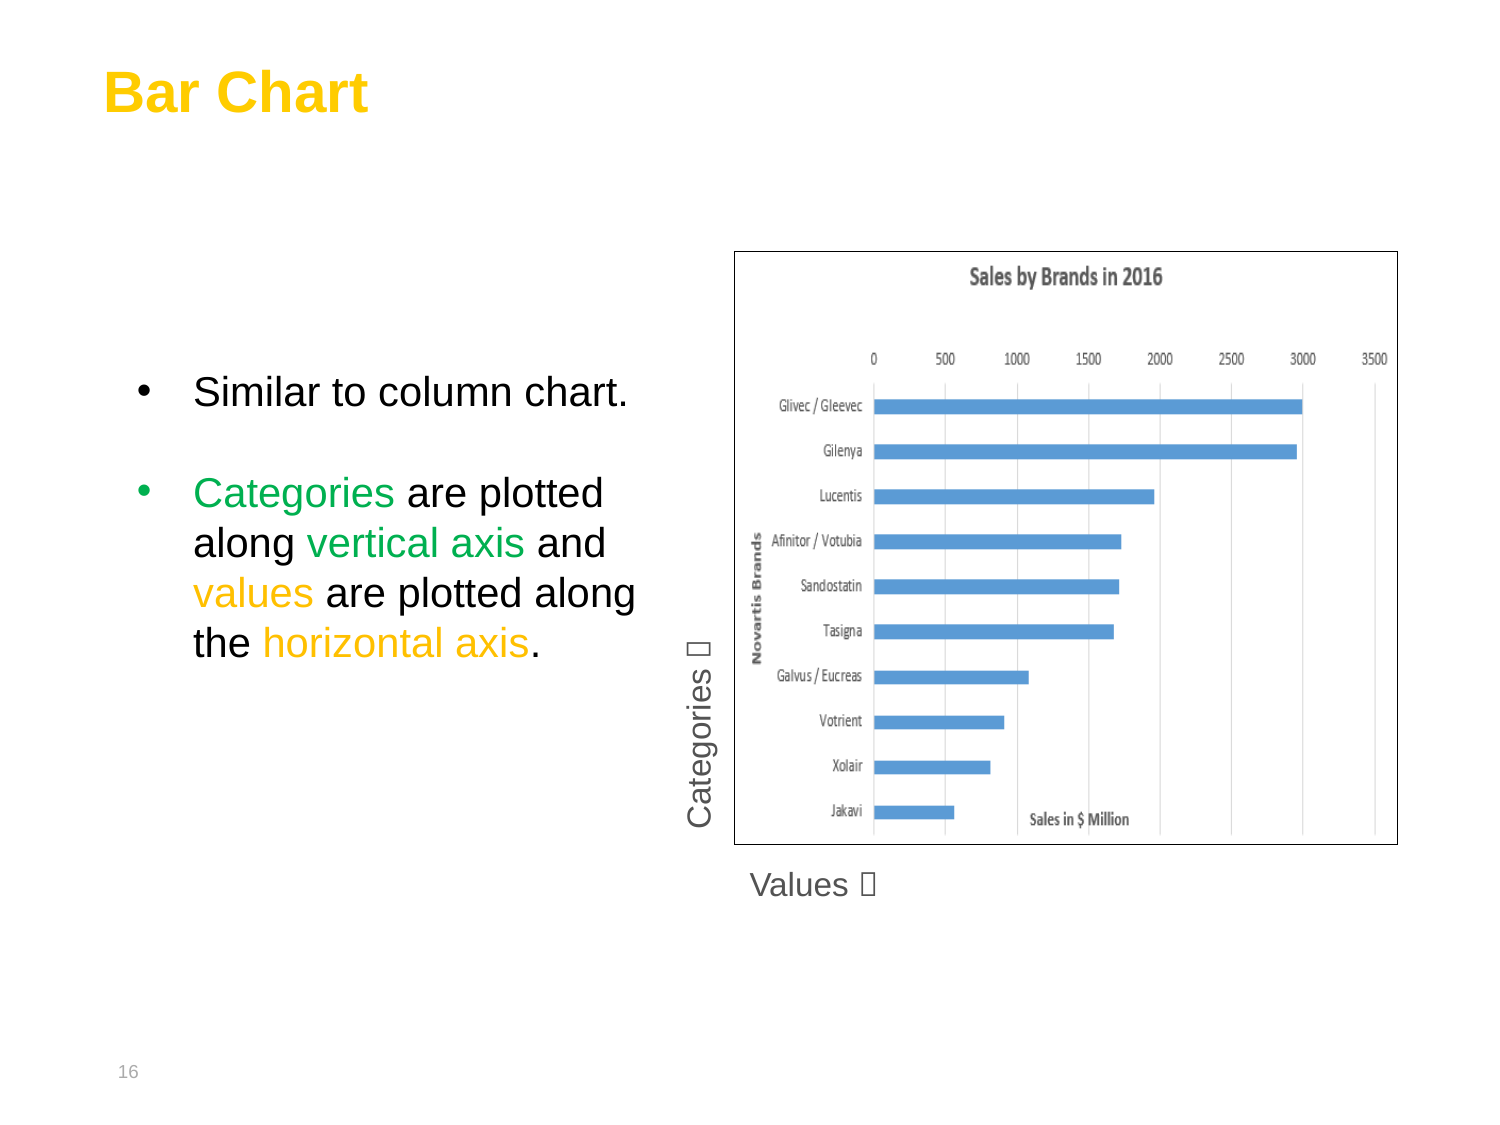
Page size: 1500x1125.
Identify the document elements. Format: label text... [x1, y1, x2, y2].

slide_number 16 [88, 1050, 154, 1091]
picture [734, 251, 1398, 845]
title Bar Chart [88, 50, 1454, 182]
text_box Values  [734, 855, 1067, 910]
text_box Similar to column chart. Categories are plotted along vertical axis and values are plotted along the horizontal axis. [122, 357, 669, 723]
text_box Categories  [669, 239, 725, 845]
